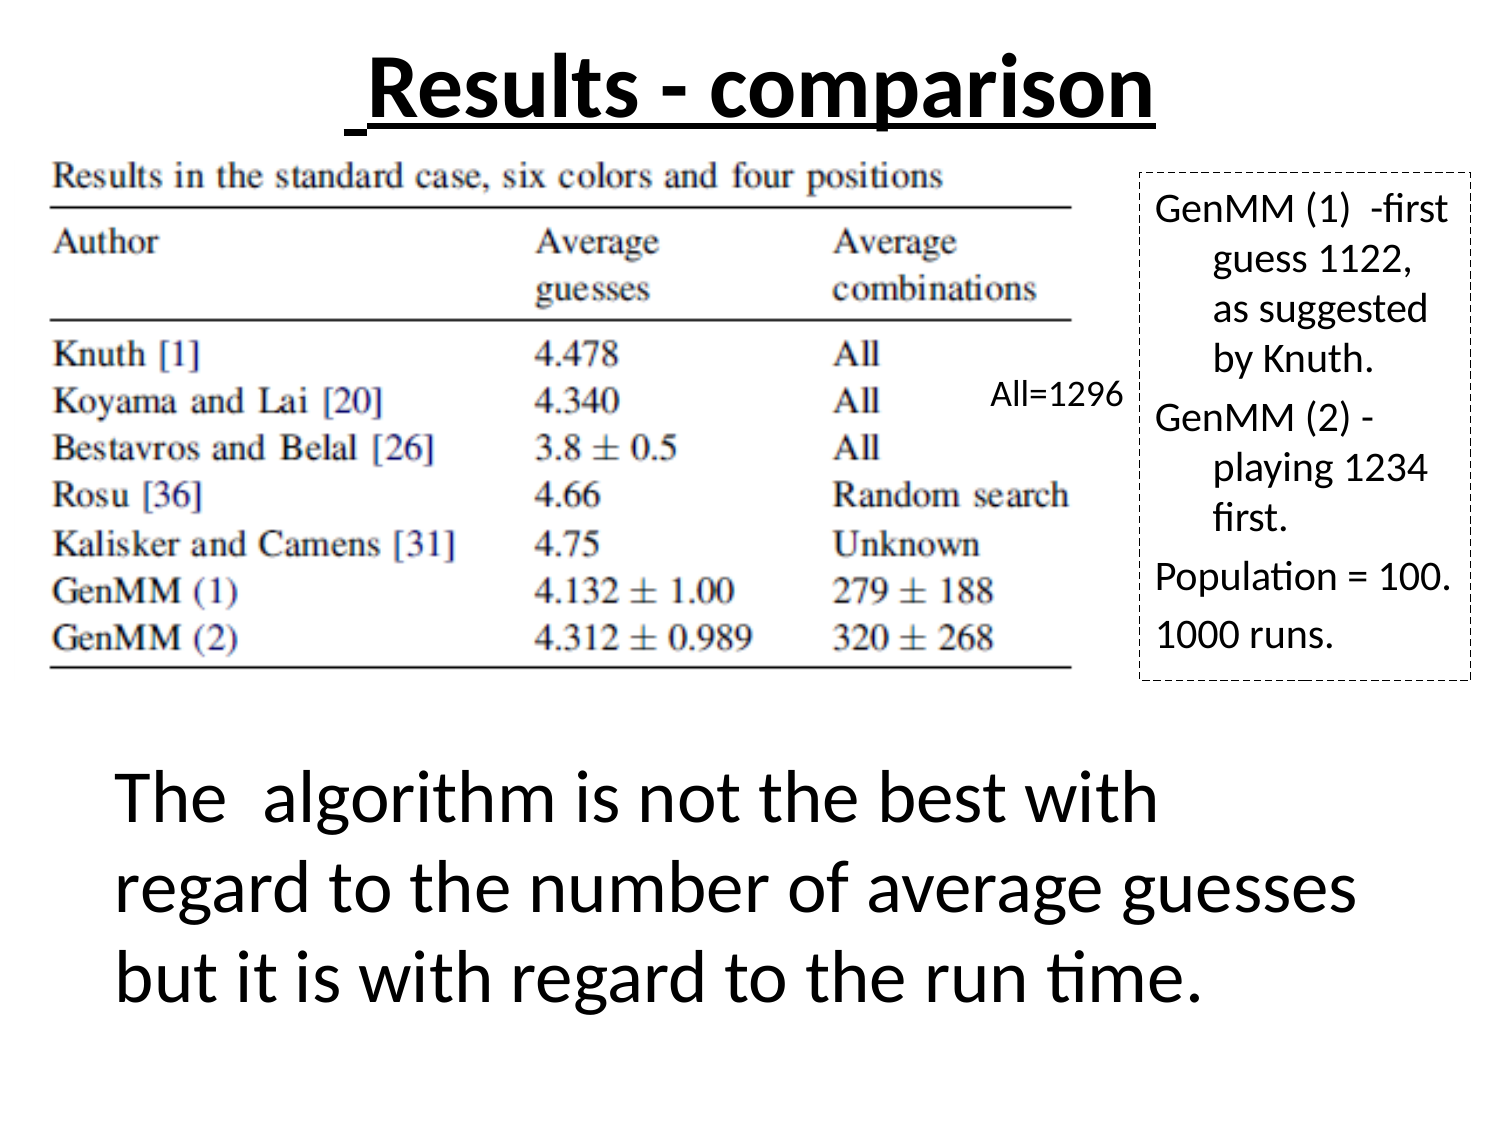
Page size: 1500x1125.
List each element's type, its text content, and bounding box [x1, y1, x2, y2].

text_box The algorithm is not the best with regard to the number of average guesses but it is with regard to the run time. [100, 739, 1388, 1025]
title Results - comparison [75, 0, 1425, 161]
text_box All=1296 [1110, 361, 1139, 422]
list GenMM (1) -first guess 1122, as suggested by Knuth. GenMM (2) - playing 1234 first. Population = 100. 1000 runs. [1139, 172, 1471, 681]
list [13, 160, 1105, 681]
